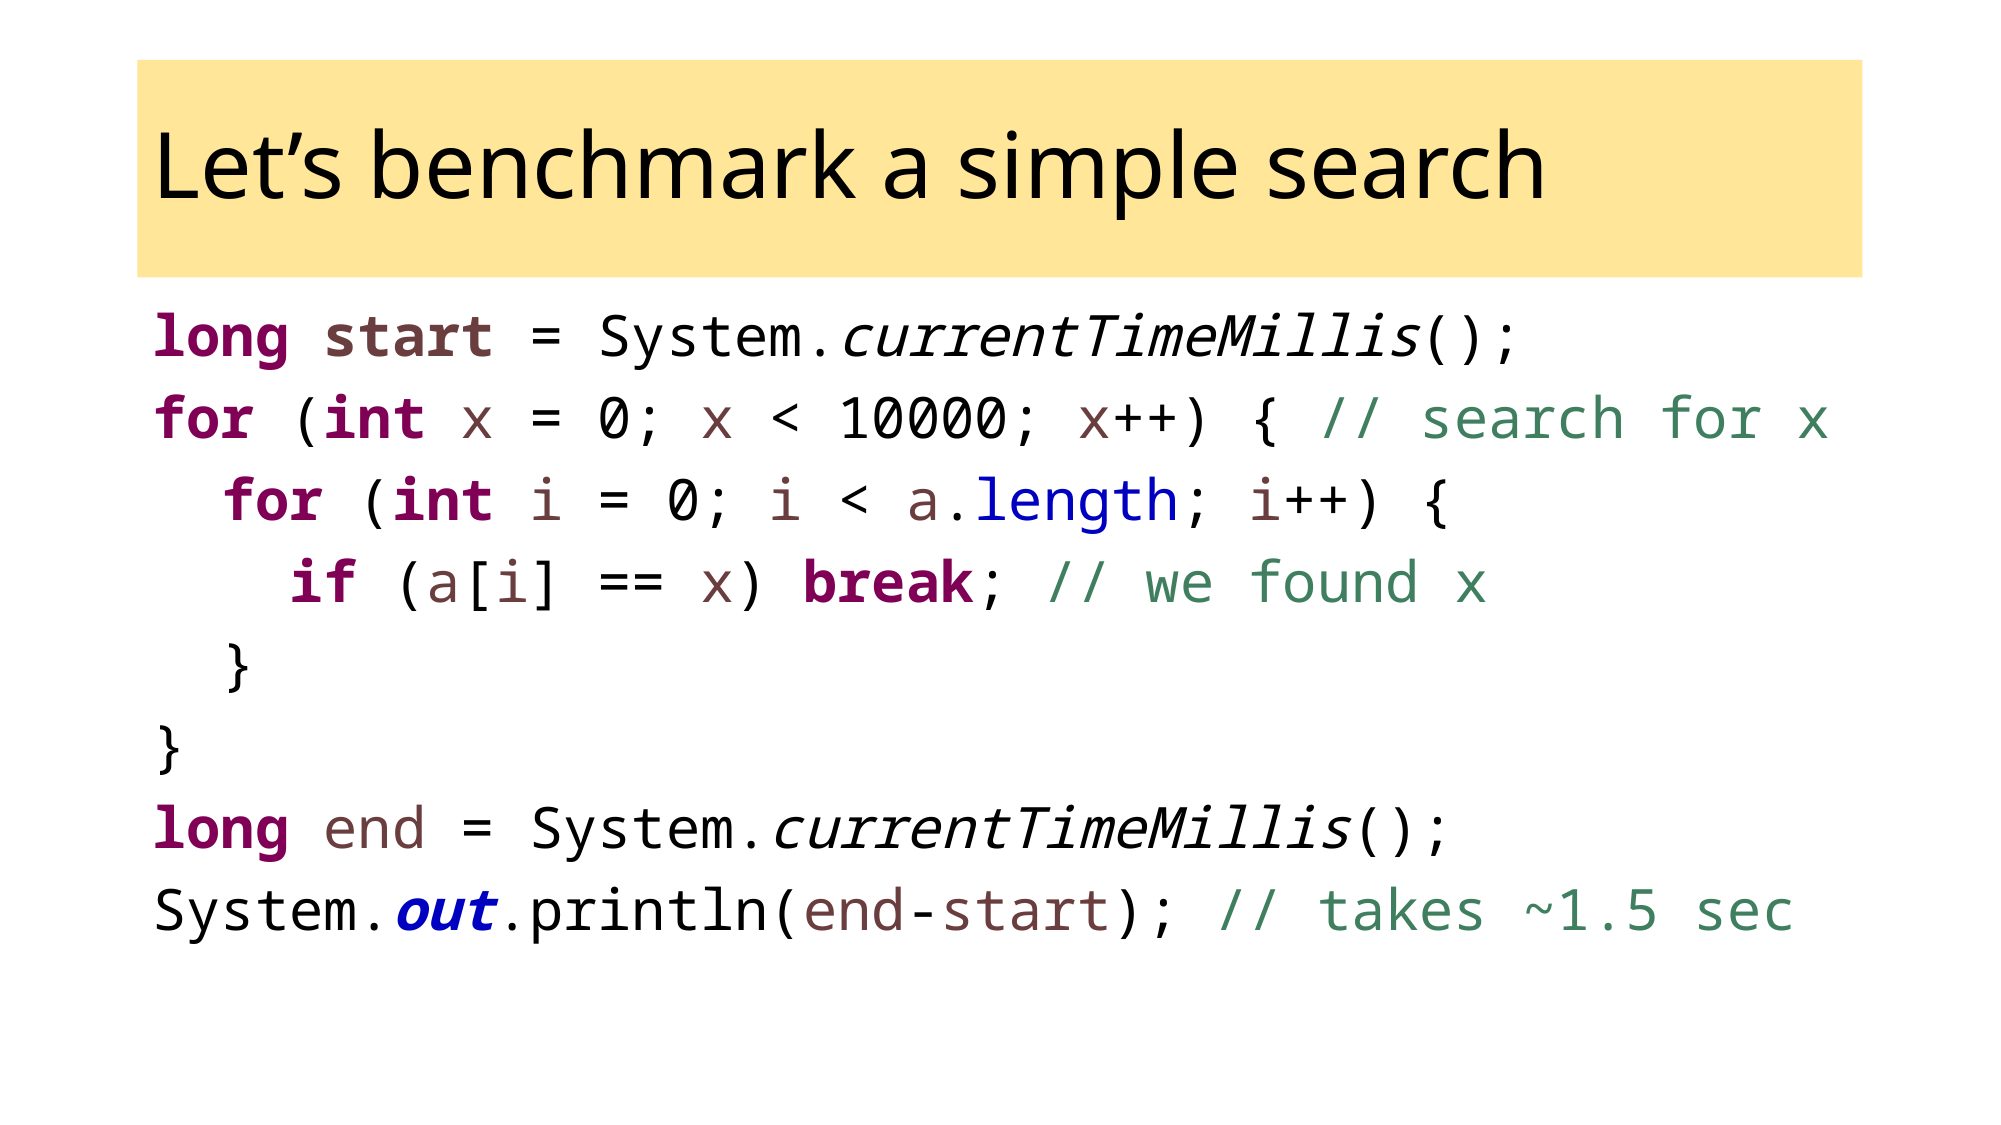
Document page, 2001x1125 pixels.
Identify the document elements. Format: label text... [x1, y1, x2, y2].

list long start = System.currentTimeMillis(); for (int x = 0; x < 10000; x++) { // search for x for (int i = 0; i < a.length; i++) { if (a[i] == x) break; // we found x } } long end = System.currentTimeMillis(); System.out.println(end-start); // takes ~1.5 sec [137, 299, 1863, 1014]
title Let’s benchmark a simple search [137, 59, 1863, 278]
